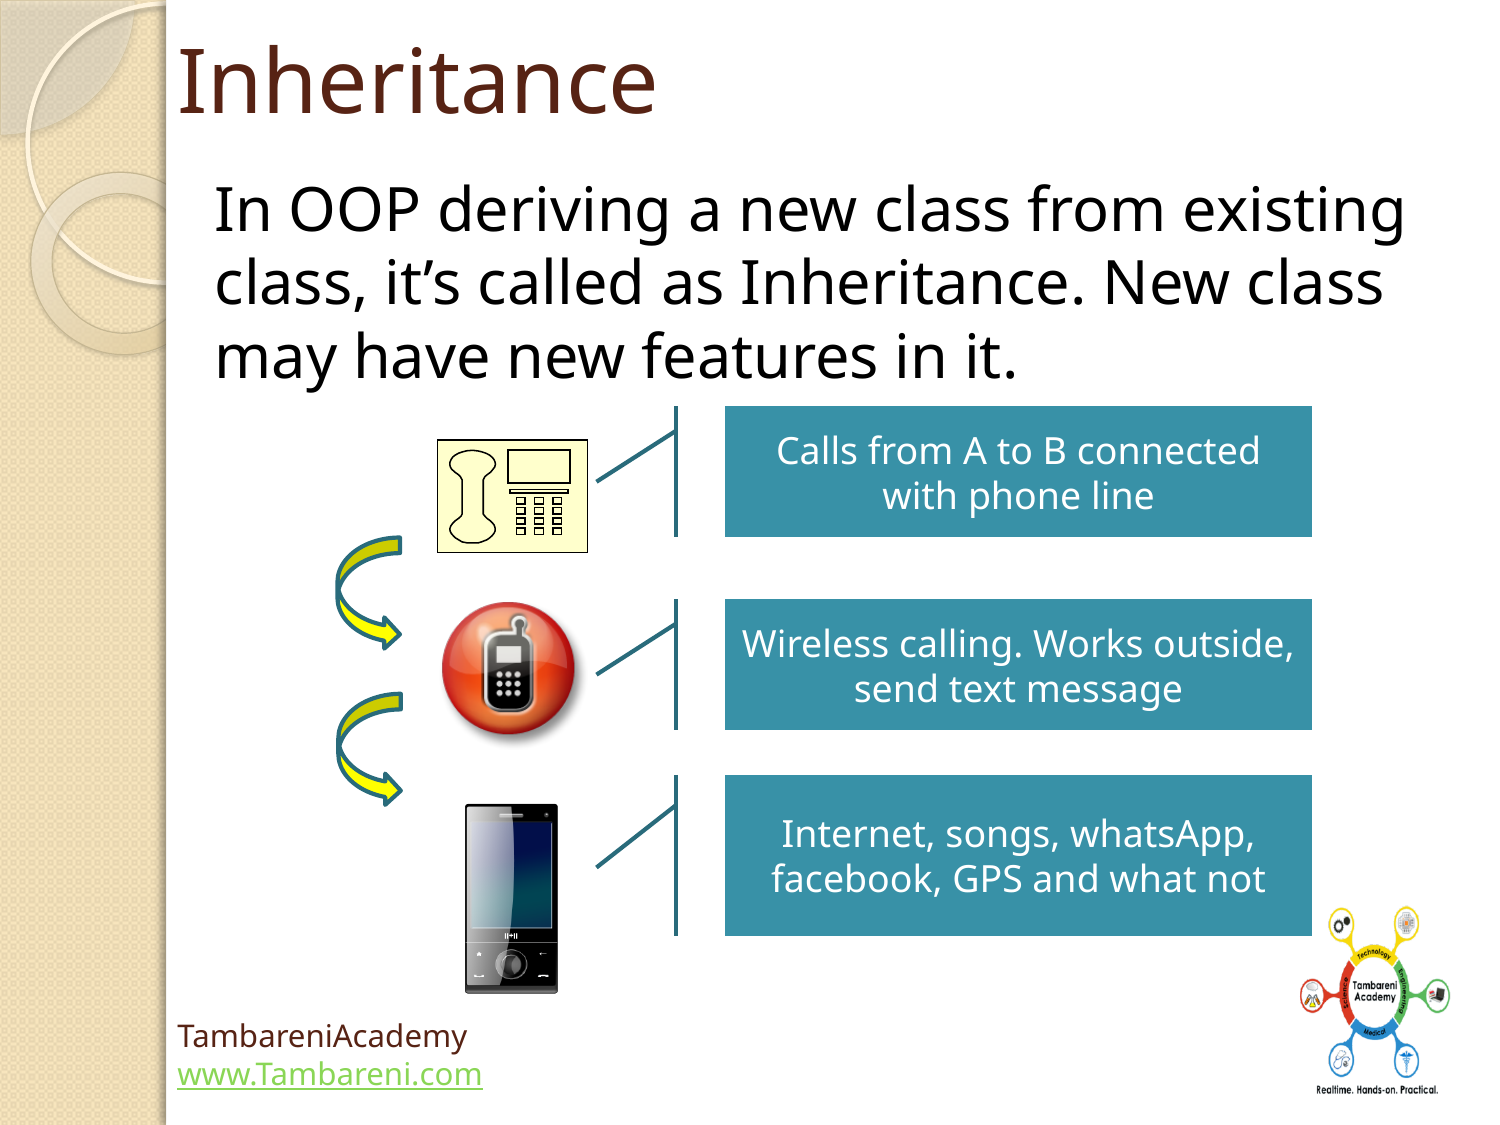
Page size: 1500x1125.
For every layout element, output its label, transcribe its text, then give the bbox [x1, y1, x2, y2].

text_box [336, 691, 403, 807]
text_box Calls from A to B connected with phone line [725, 406, 1312, 537]
text_box [437, 440, 588, 553]
text_box Internet, songs, whatsApp, facebook, GPS and what not [620, 774, 678, 860]
picture [412, 801, 613, 1003]
text_box [335, 535, 403, 651]
text_box Internet, songs, whatsApp, facebook, GPS and what not [725, 775, 1312, 860]
text_box Calls from A to B connected with phone line [595, 406, 678, 537]
text_box Wireless calling. Works outside, send text message [725, 599, 1312, 730]
picture [437, 599, 588, 751]
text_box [162, 863, 1500, 1125]
title Inheritance [162, 0, 1393, 155]
text_box Wireless calling. Works outside, send text message [595, 599, 678, 730]
list In OOP deriving a new class from existing class, it’s called as Inheritance. New class may have new features in it. [187, 162, 1466, 400]
